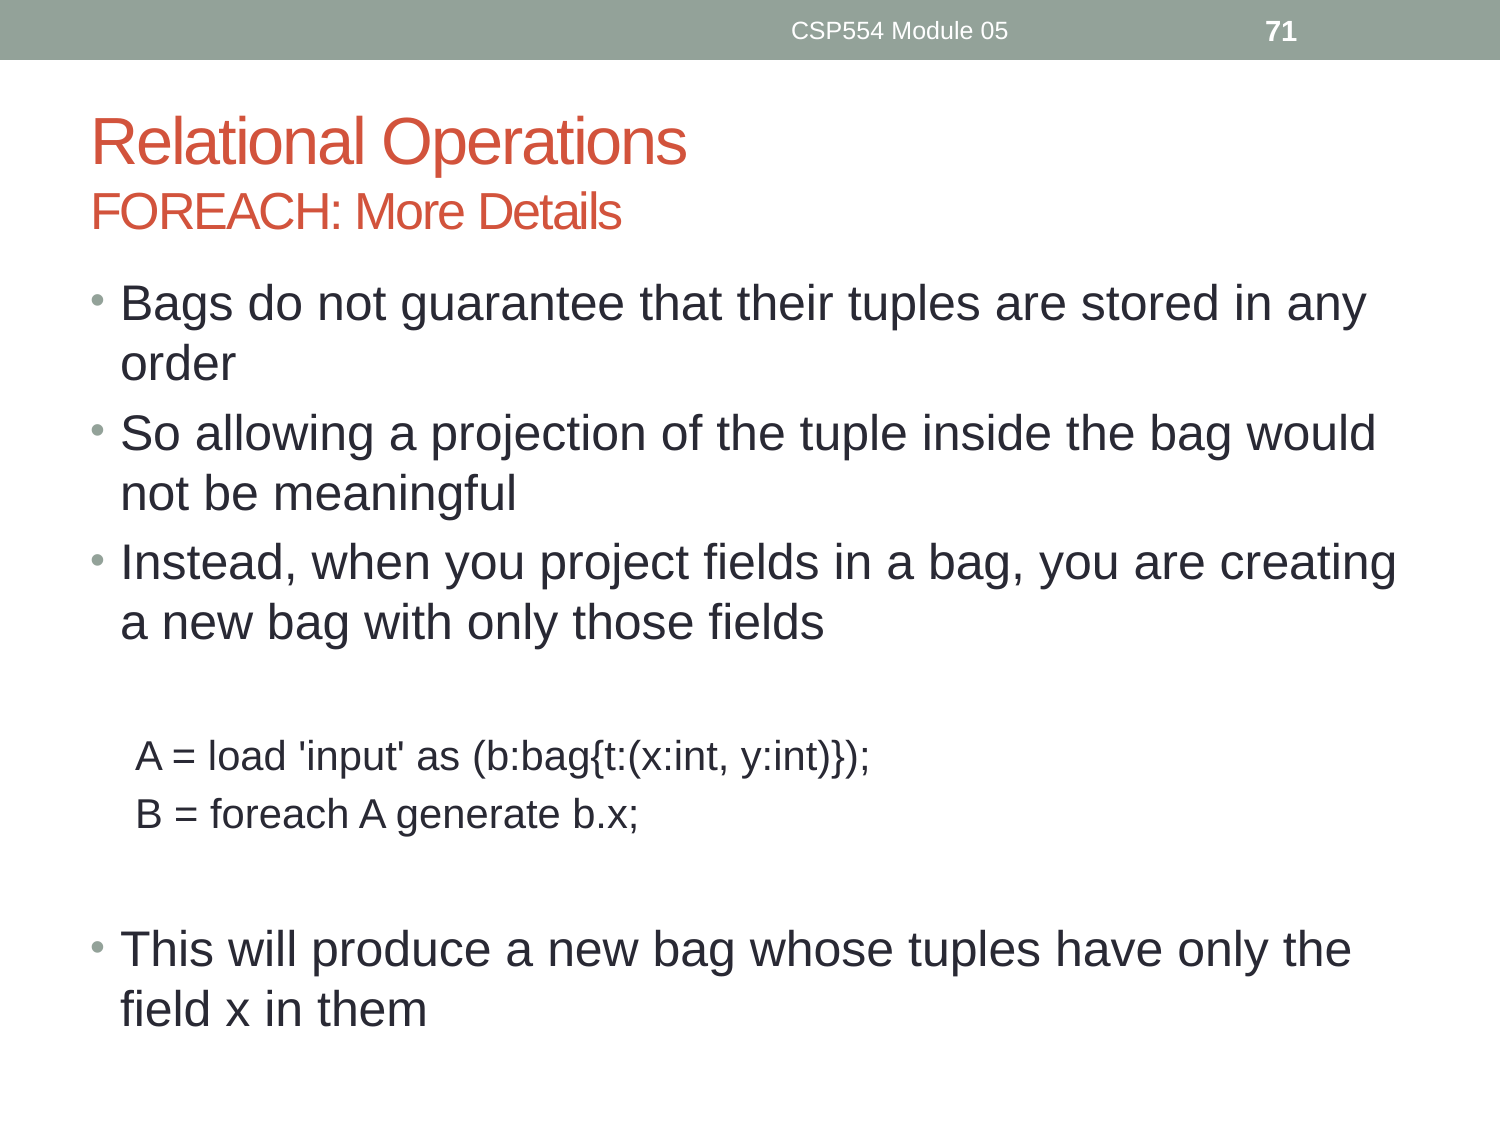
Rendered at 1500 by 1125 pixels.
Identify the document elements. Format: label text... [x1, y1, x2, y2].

slide_number 71 [1250, 3, 1425, 57]
list Bags do not guarantee that their tuples are stored in any order So allowing a projection of the tuple inside the bag would not be meaningful Instead, when you project fields in a bag, you are creating a new bag with only those fields A = load 'input' as (b:bag{t:(x:int, y:int)}); B = foreach A generate b.x; This will produce a new bag whose tuples have only the field x in them [75, 262, 1425, 1063]
title Relational Operations FOREACH: More Details [75, 87, 1425, 250]
footer CSP554 Module 05 [562, 3, 1238, 57]
